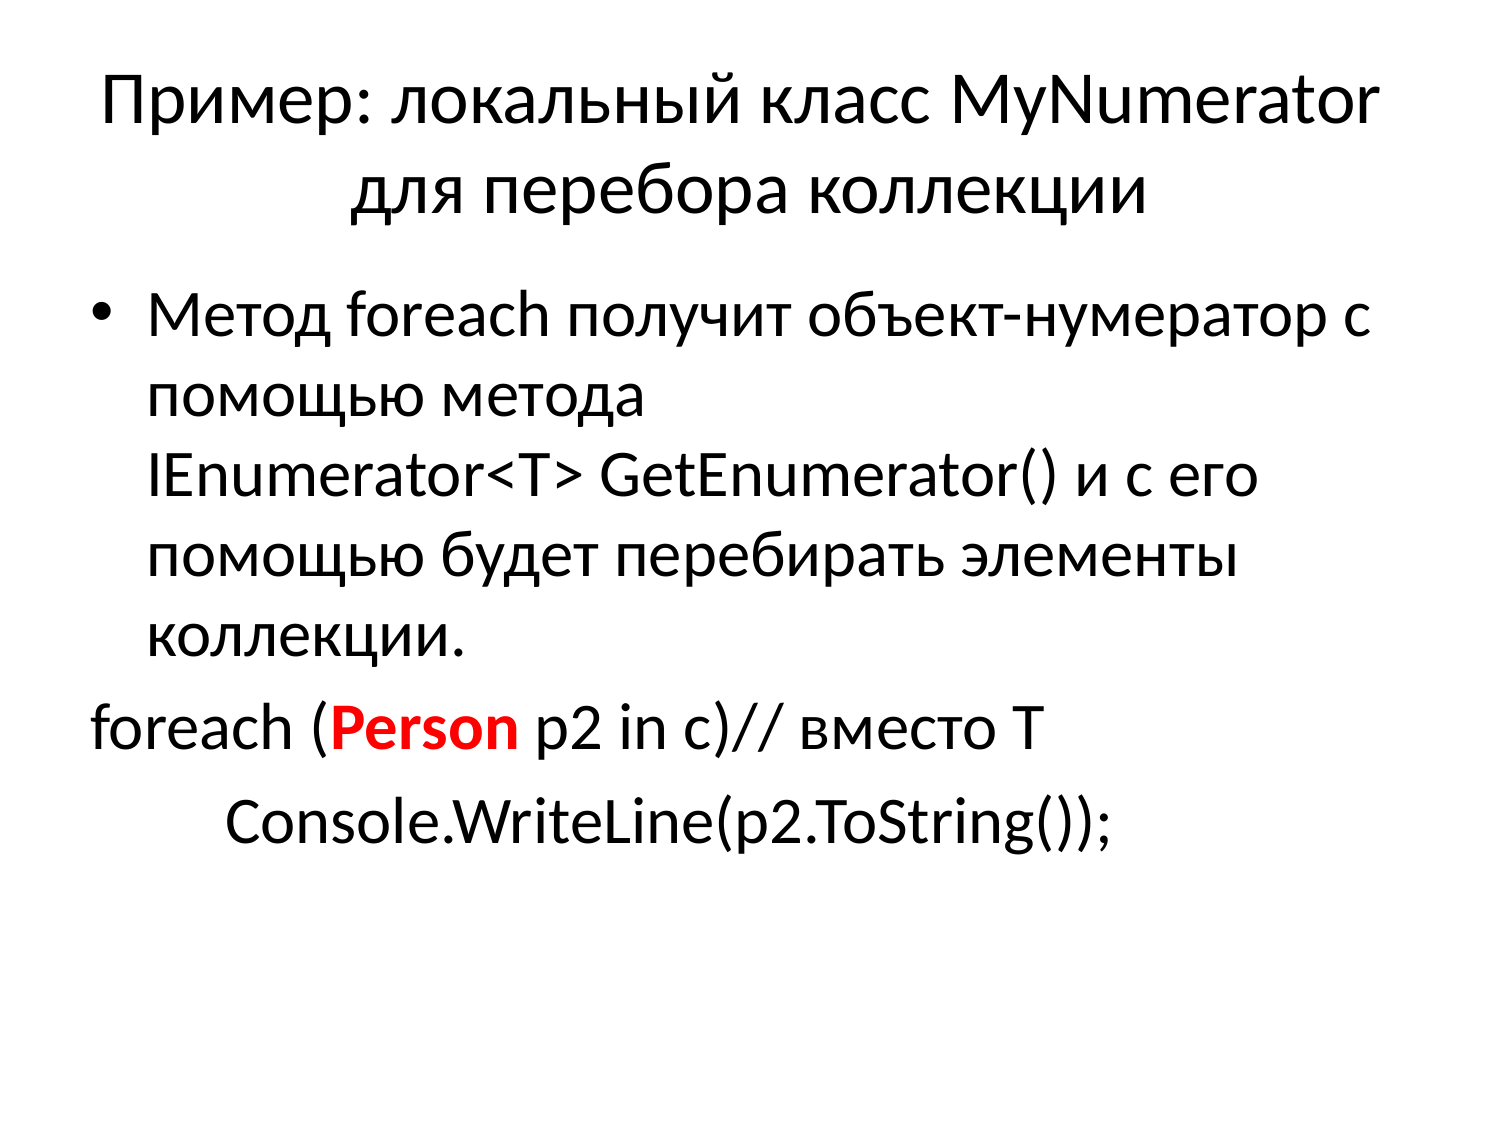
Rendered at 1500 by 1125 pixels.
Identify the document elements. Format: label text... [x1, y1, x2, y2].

list Метод foreach получит объект-нумератор с помощью метода IEnumerator<T> GetEnumerator() и с его помощью будет перебирать элементы коллекции. foreach (Person p2 in c)// вместо Т Console.WriteLine(p2.ToString()); [75, 262, 1425, 1005]
title Пример: локальный класс MyNumerator для перебора коллекции [75, 45, 1425, 233]
